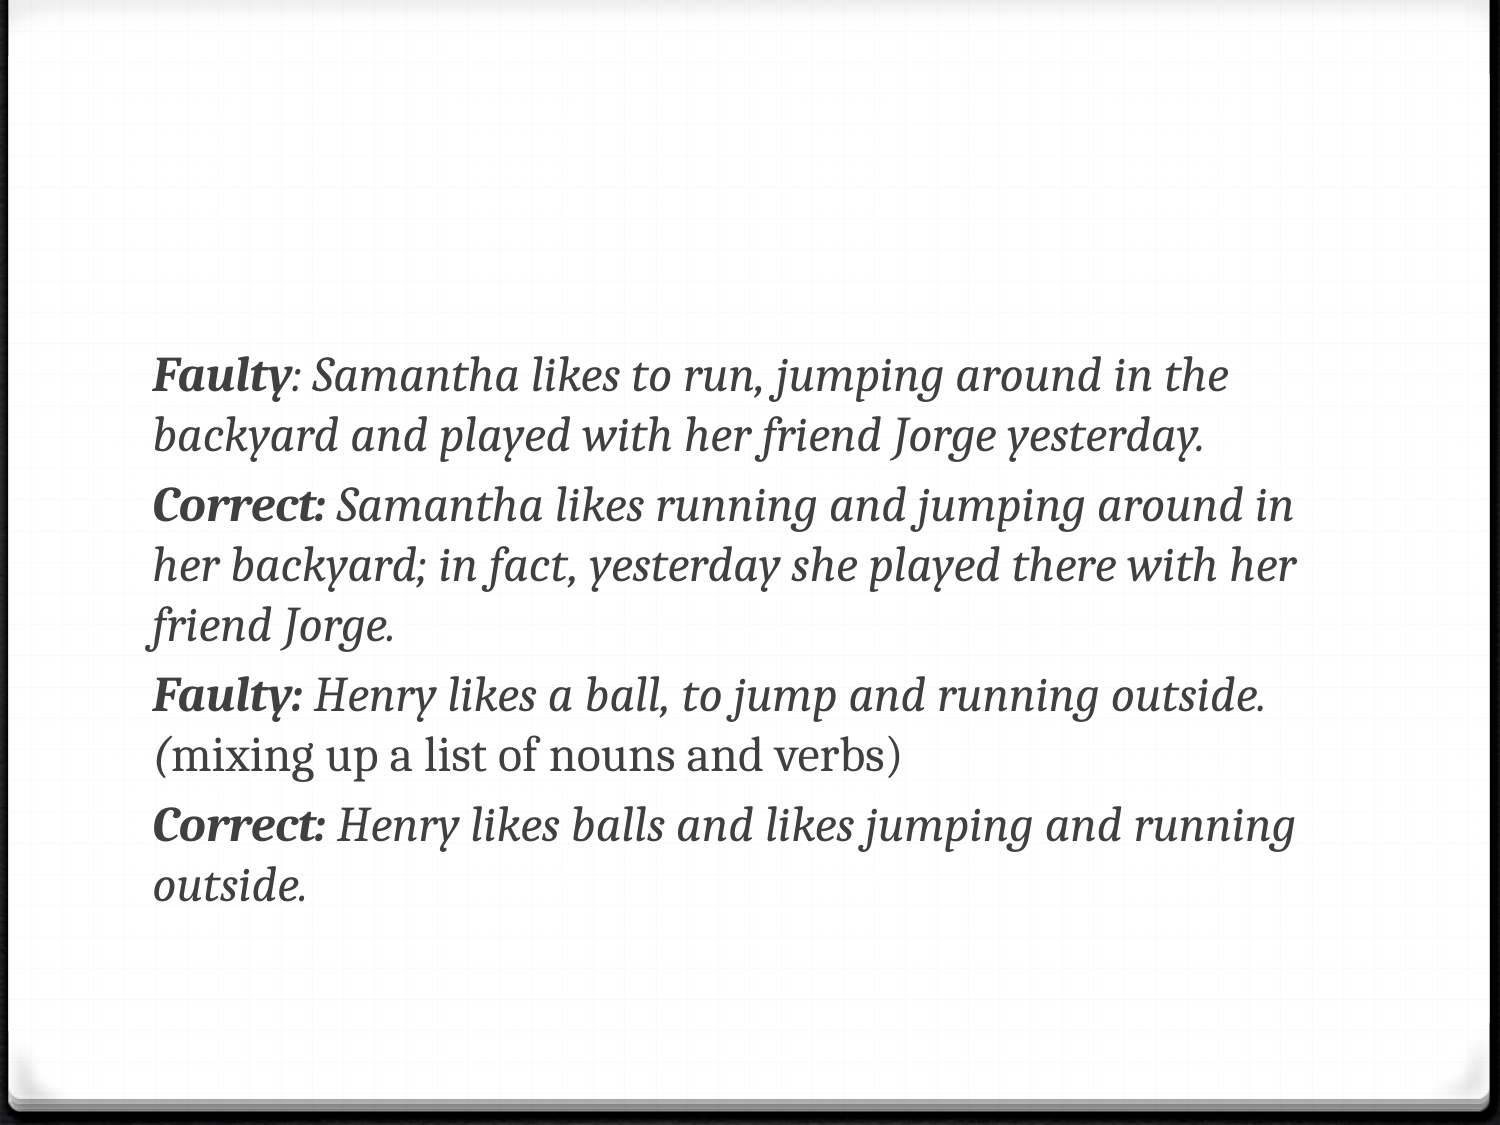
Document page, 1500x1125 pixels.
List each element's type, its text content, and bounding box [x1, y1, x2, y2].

picture [0, 0, 1500, 1125]
list Faulty: Samantha likes to run, jumping around in the backyard and played with her friend Jorge yesterday. Correct: Samantha likes running and jumping around in her backyard; in fact, yesterday she played there with her friend Jorge. Faulty: Henry likes a ball, to jump and running outside. (mixing up a list of nouns and verbs) Correct: Henry likes balls and likes jumping and running outside. [137, 334, 1363, 983]
